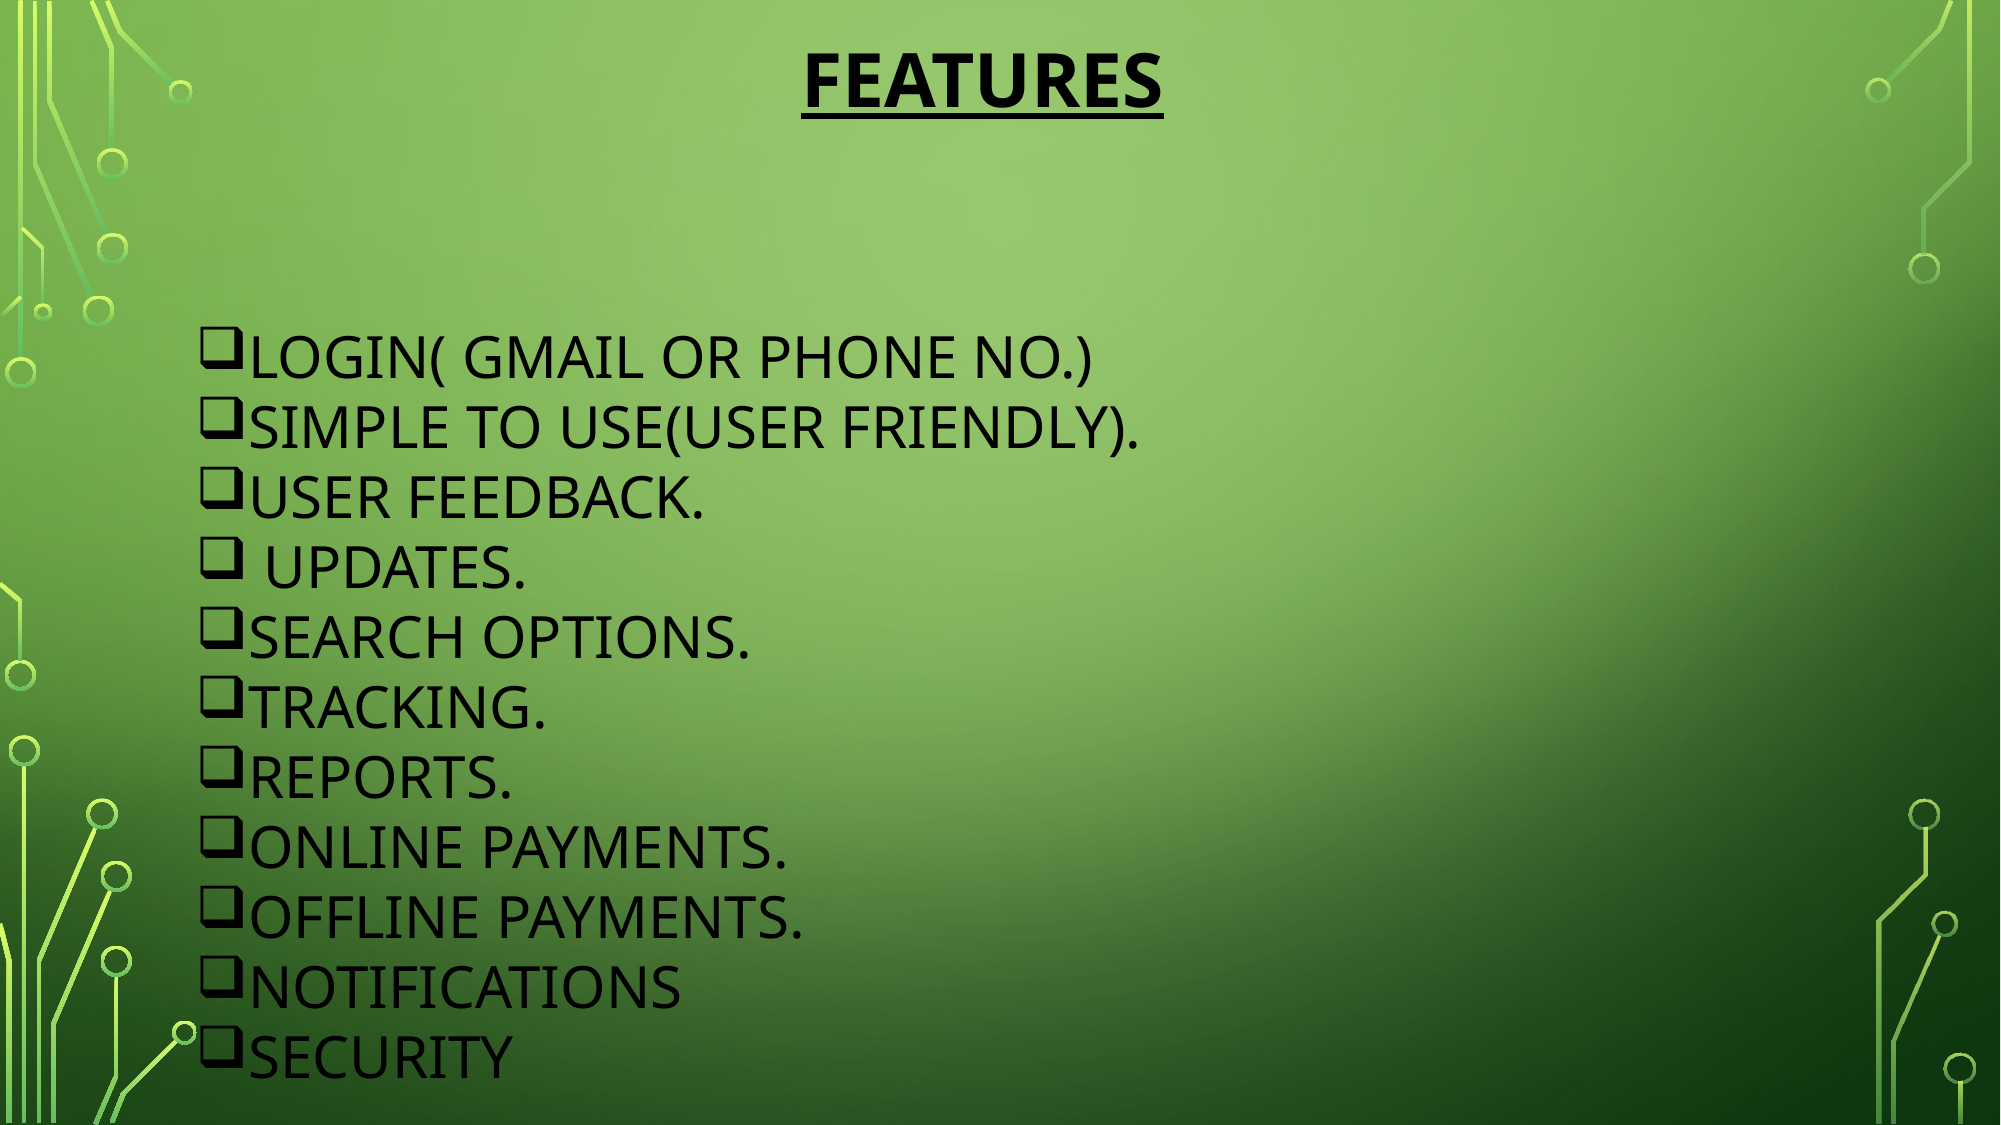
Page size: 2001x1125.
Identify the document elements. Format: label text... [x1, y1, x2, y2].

text_box LOGIN( GMAIL OR PHONE NO.) SIMPLE TO USE(USER FRIENDLY). USER FEEDBACK. UPDATES. SEARCH OPTIONS. TRACKING. REPORTS. ONLINE PAYMENTS. OFFLINE PAYMENTS. NOTIFICATIONS SECURITY [181, 312, 1615, 1125]
title FEATURES [170, 23, 1796, 144]
